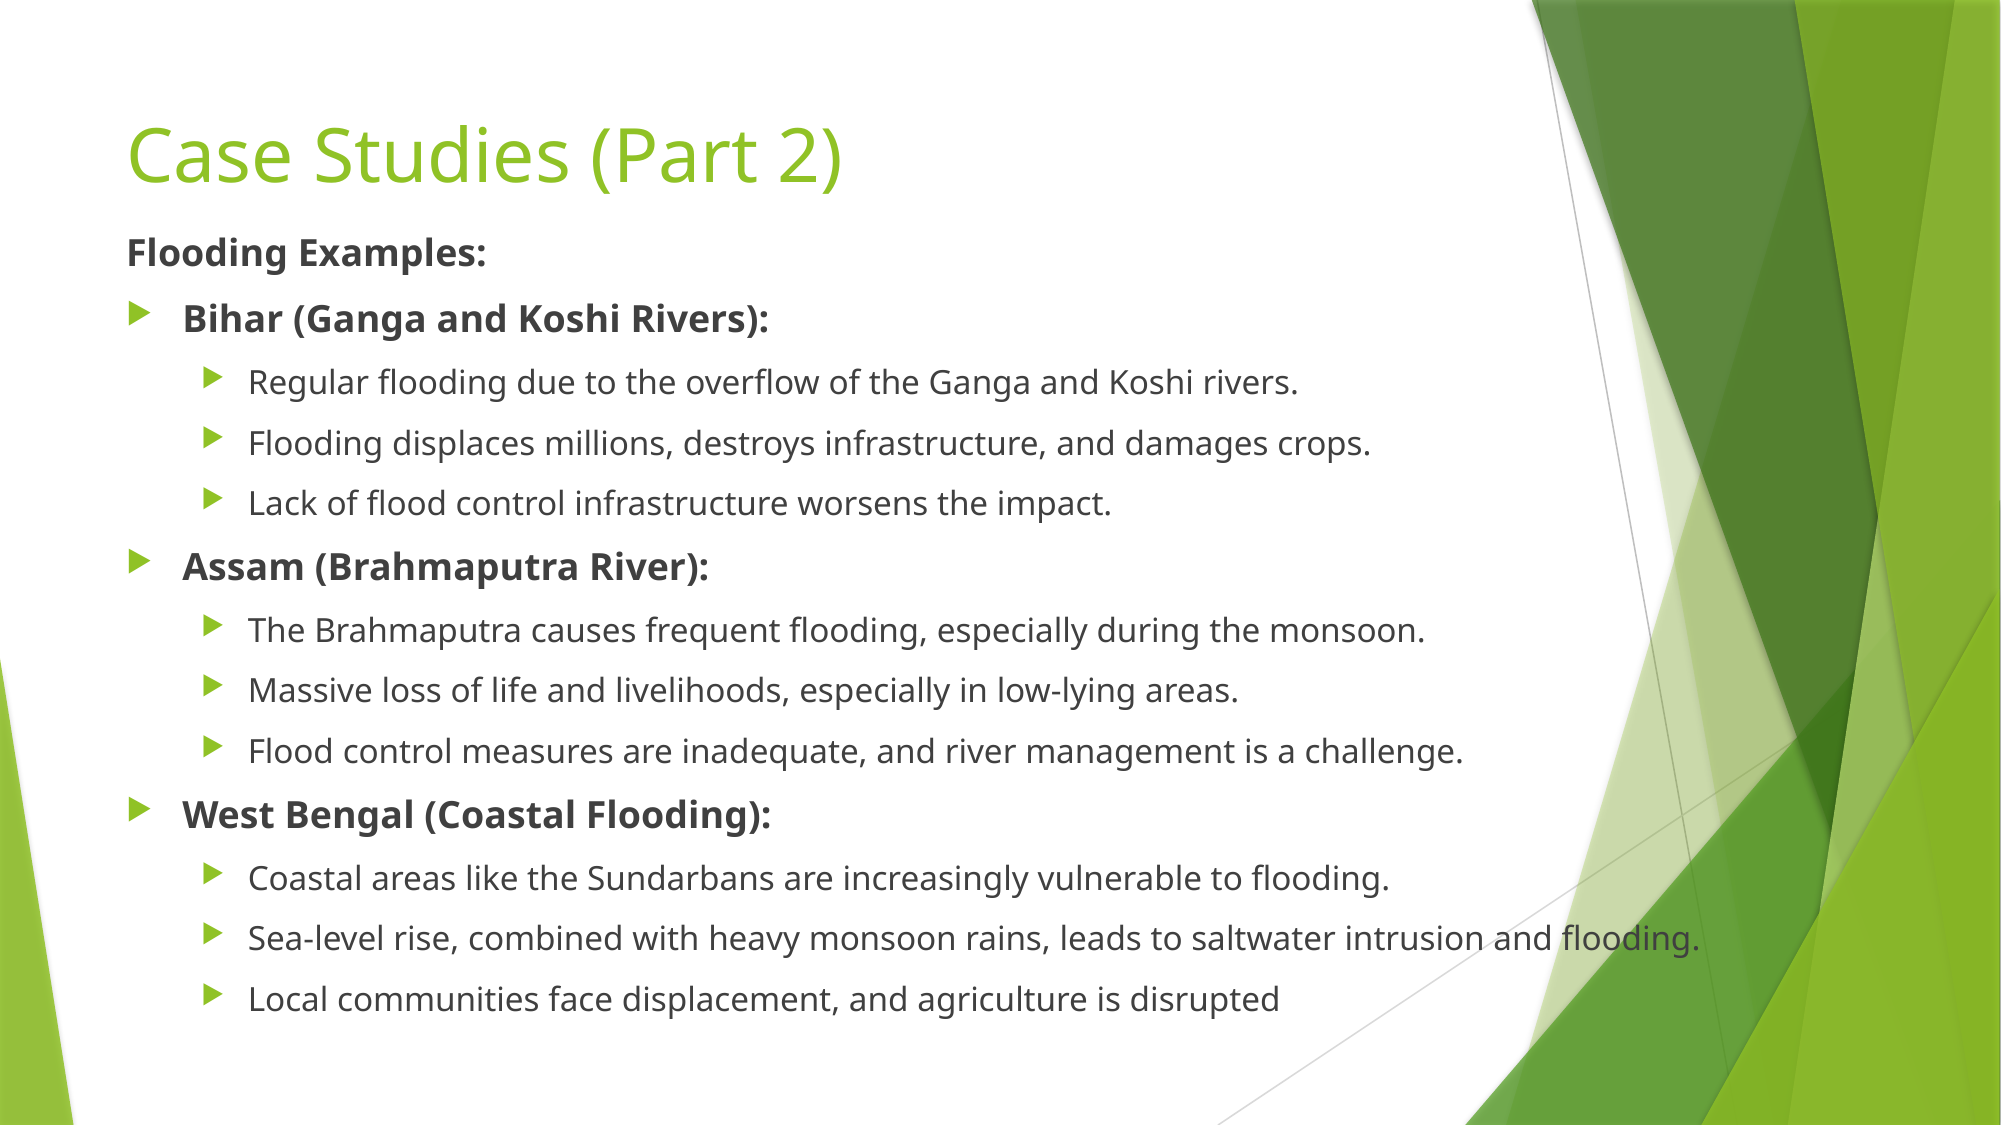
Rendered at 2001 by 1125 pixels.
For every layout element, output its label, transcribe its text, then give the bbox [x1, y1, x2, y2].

title Case Studies (Part 2) [111, 99, 1522, 221]
list Flooding Examples: Bihar (Ganga and Koshi Rivers): Regular flooding due to the overflow of the Ganga and Koshi rivers. Flooding displaces millions, destroys infrastructure, and damages crops. Lack of flood control infrastructure worsens the impact. Assam (Brahmaputra River): The Brahmaputra causes frequent flooding, especially during the monsoon. Massive loss of life and livelihoods, especially in low-lying areas. Flood control measures are inadequate, and river management is a challenge. West Bengal (Coastal Flooding): Coastal areas like the Sundarbans are increasingly vulnerable to flooding. Sea-level rise, combined with heavy monsoon rains, leads to saltwater intrusion and flooding. Local communities face displacement, and agriculture is disrupted [111, 221, 1872, 1125]
